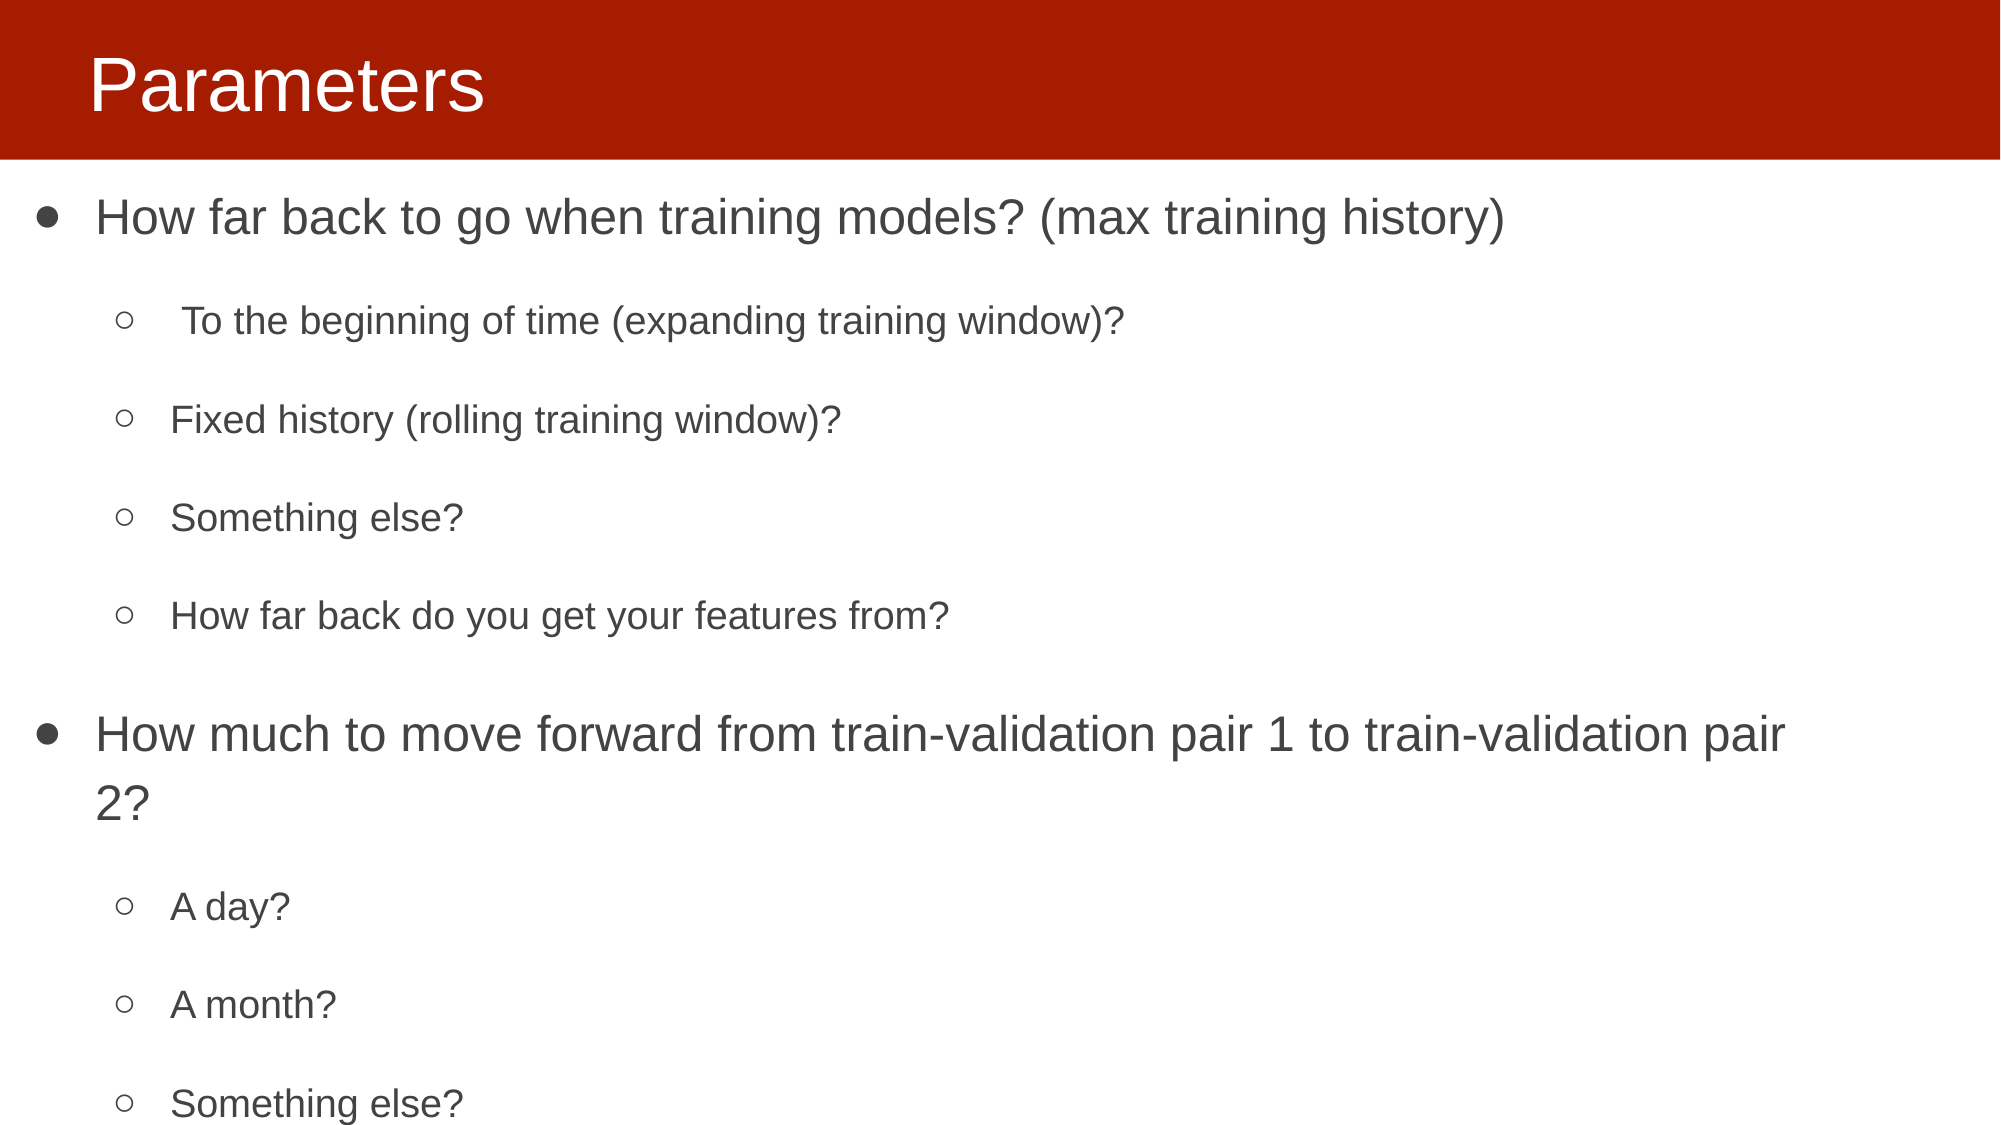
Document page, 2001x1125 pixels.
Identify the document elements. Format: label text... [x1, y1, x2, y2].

title Parameters [68, 14, 1932, 140]
list How far back to go when training models? (max training history) To the beginning of time (expanding training window)? Fixed history (rolling training window)? Something else? How far back do you get your features from? How much to move forward from train-validation pair 1 to train-validation pair 2? A day? A month? Something else? [0, 155, 1864, 903]
